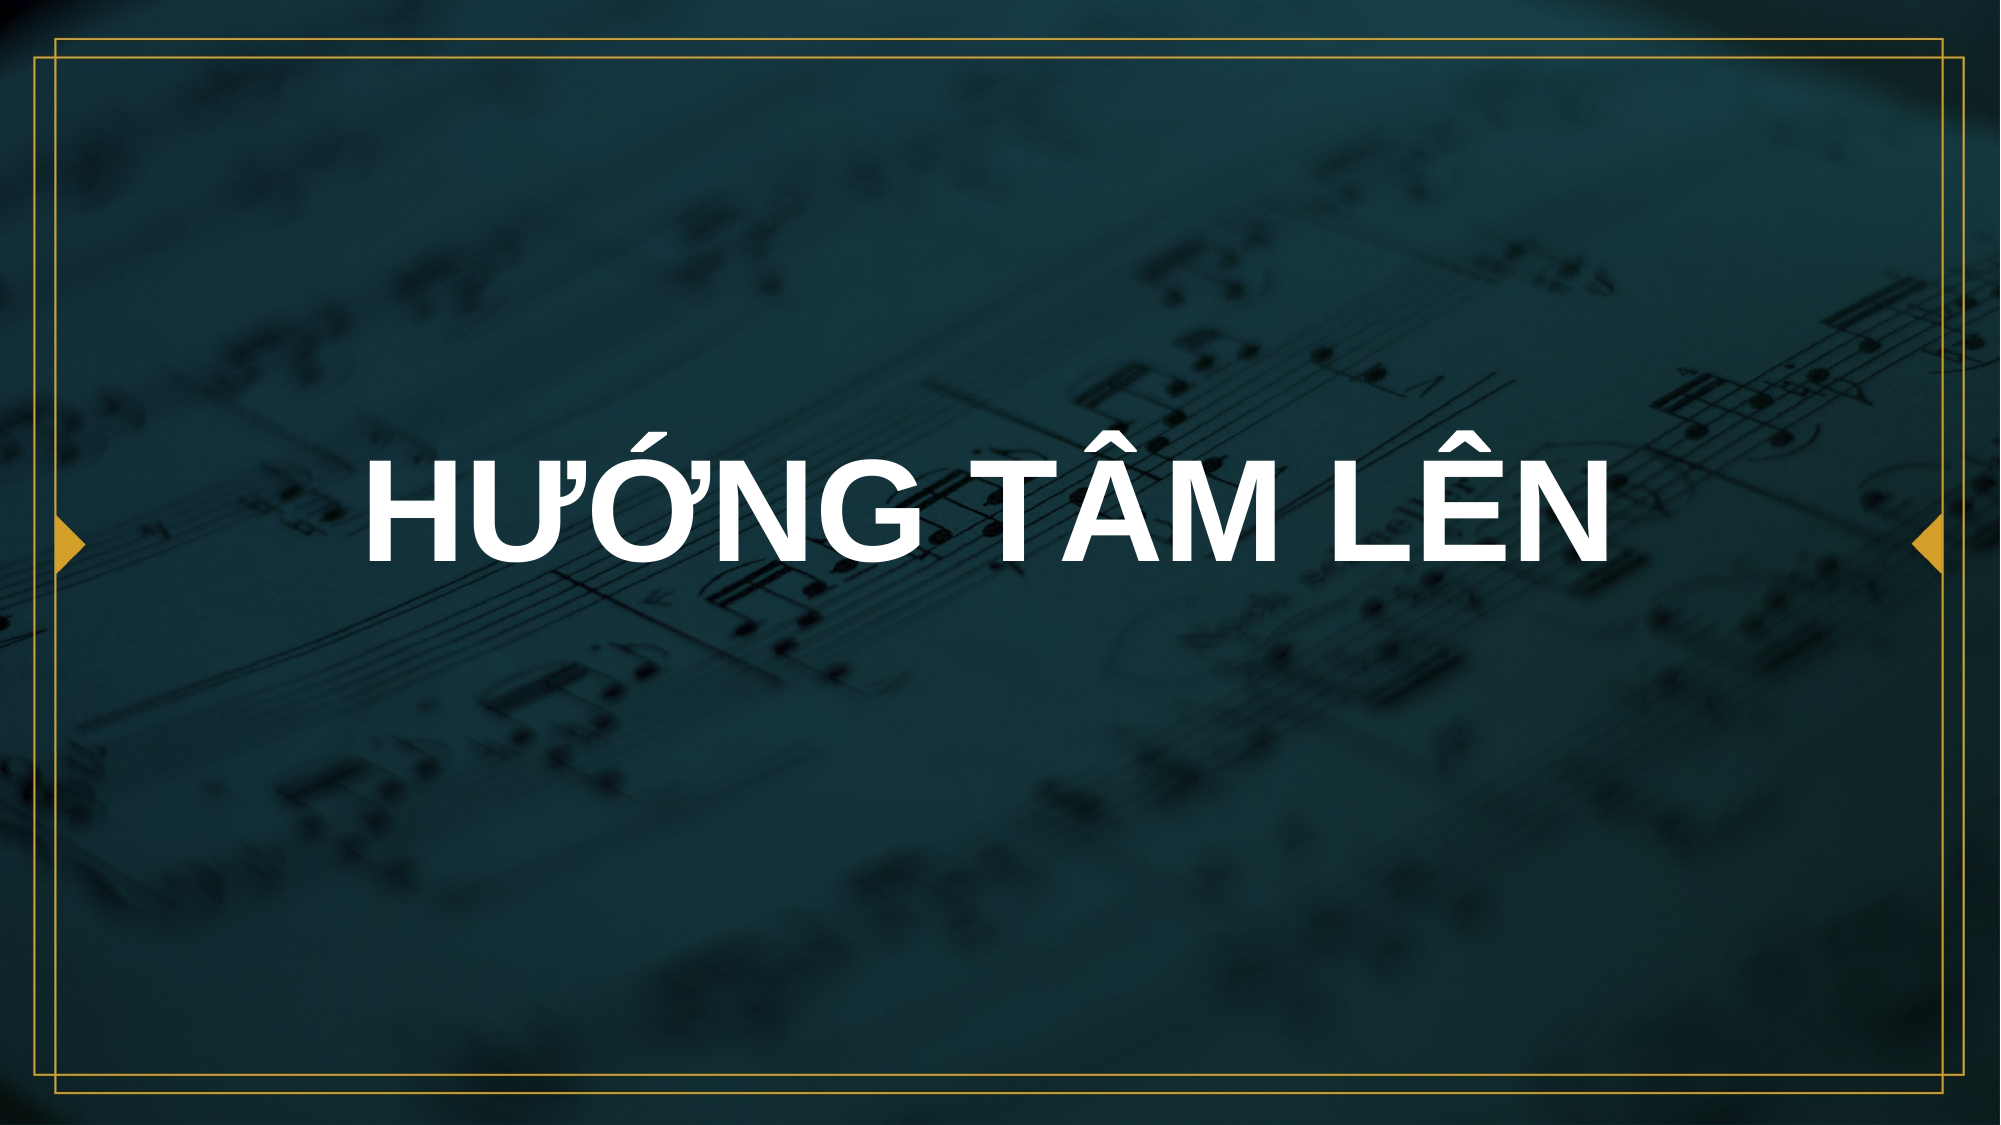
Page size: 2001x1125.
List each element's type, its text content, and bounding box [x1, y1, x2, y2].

title HƯỚNG TÂM LÊN [103, 151, 1875, 821]
picture [0, 0, 2000, 1125]
